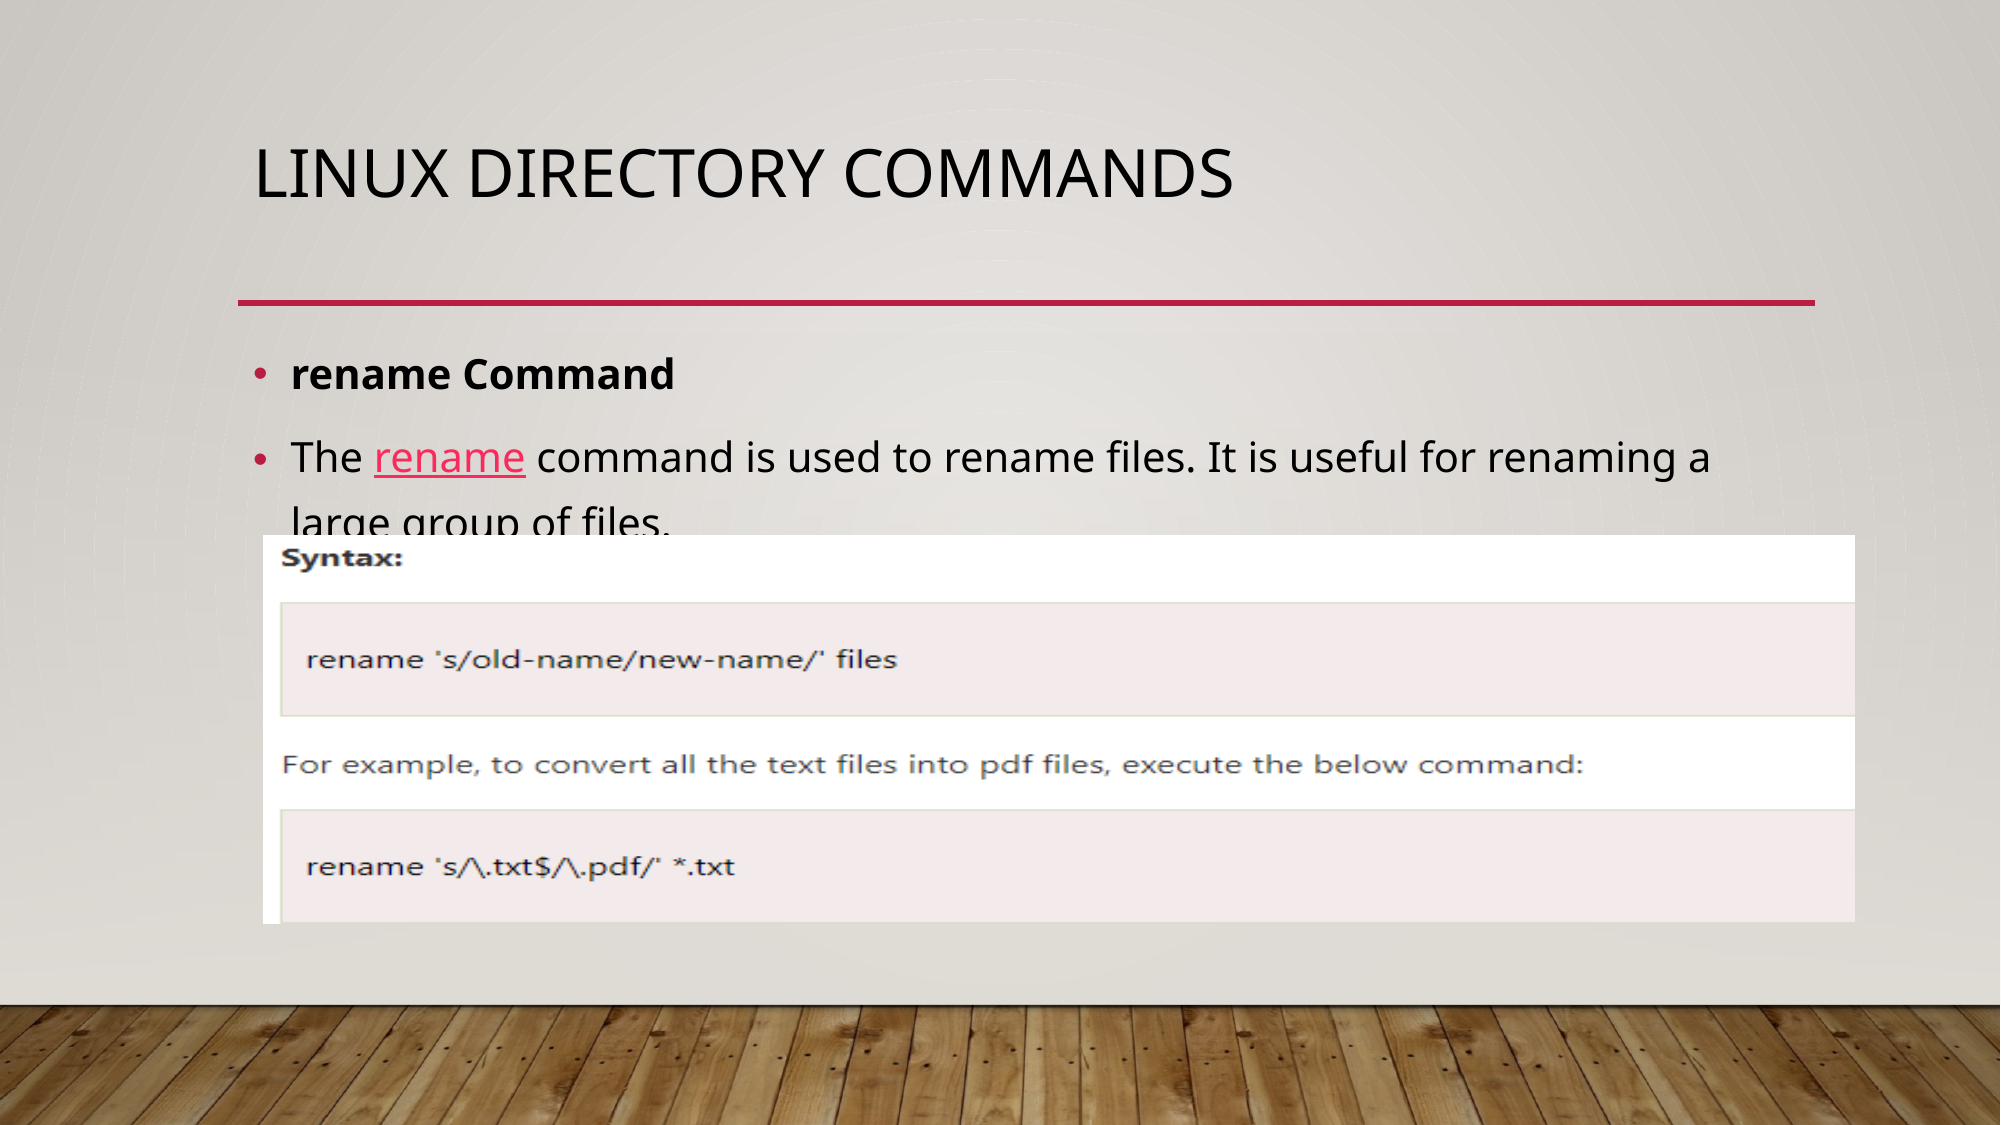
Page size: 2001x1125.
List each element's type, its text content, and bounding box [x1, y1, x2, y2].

picture [0, 1005, 2000, 1125]
list rename Command The rename command is used to rename files. It is useful for renaming a large group of files. [238, 330, 1814, 897]
picture [262, 535, 1855, 924]
title Linux Directory Commands [238, 131, 1814, 305]
